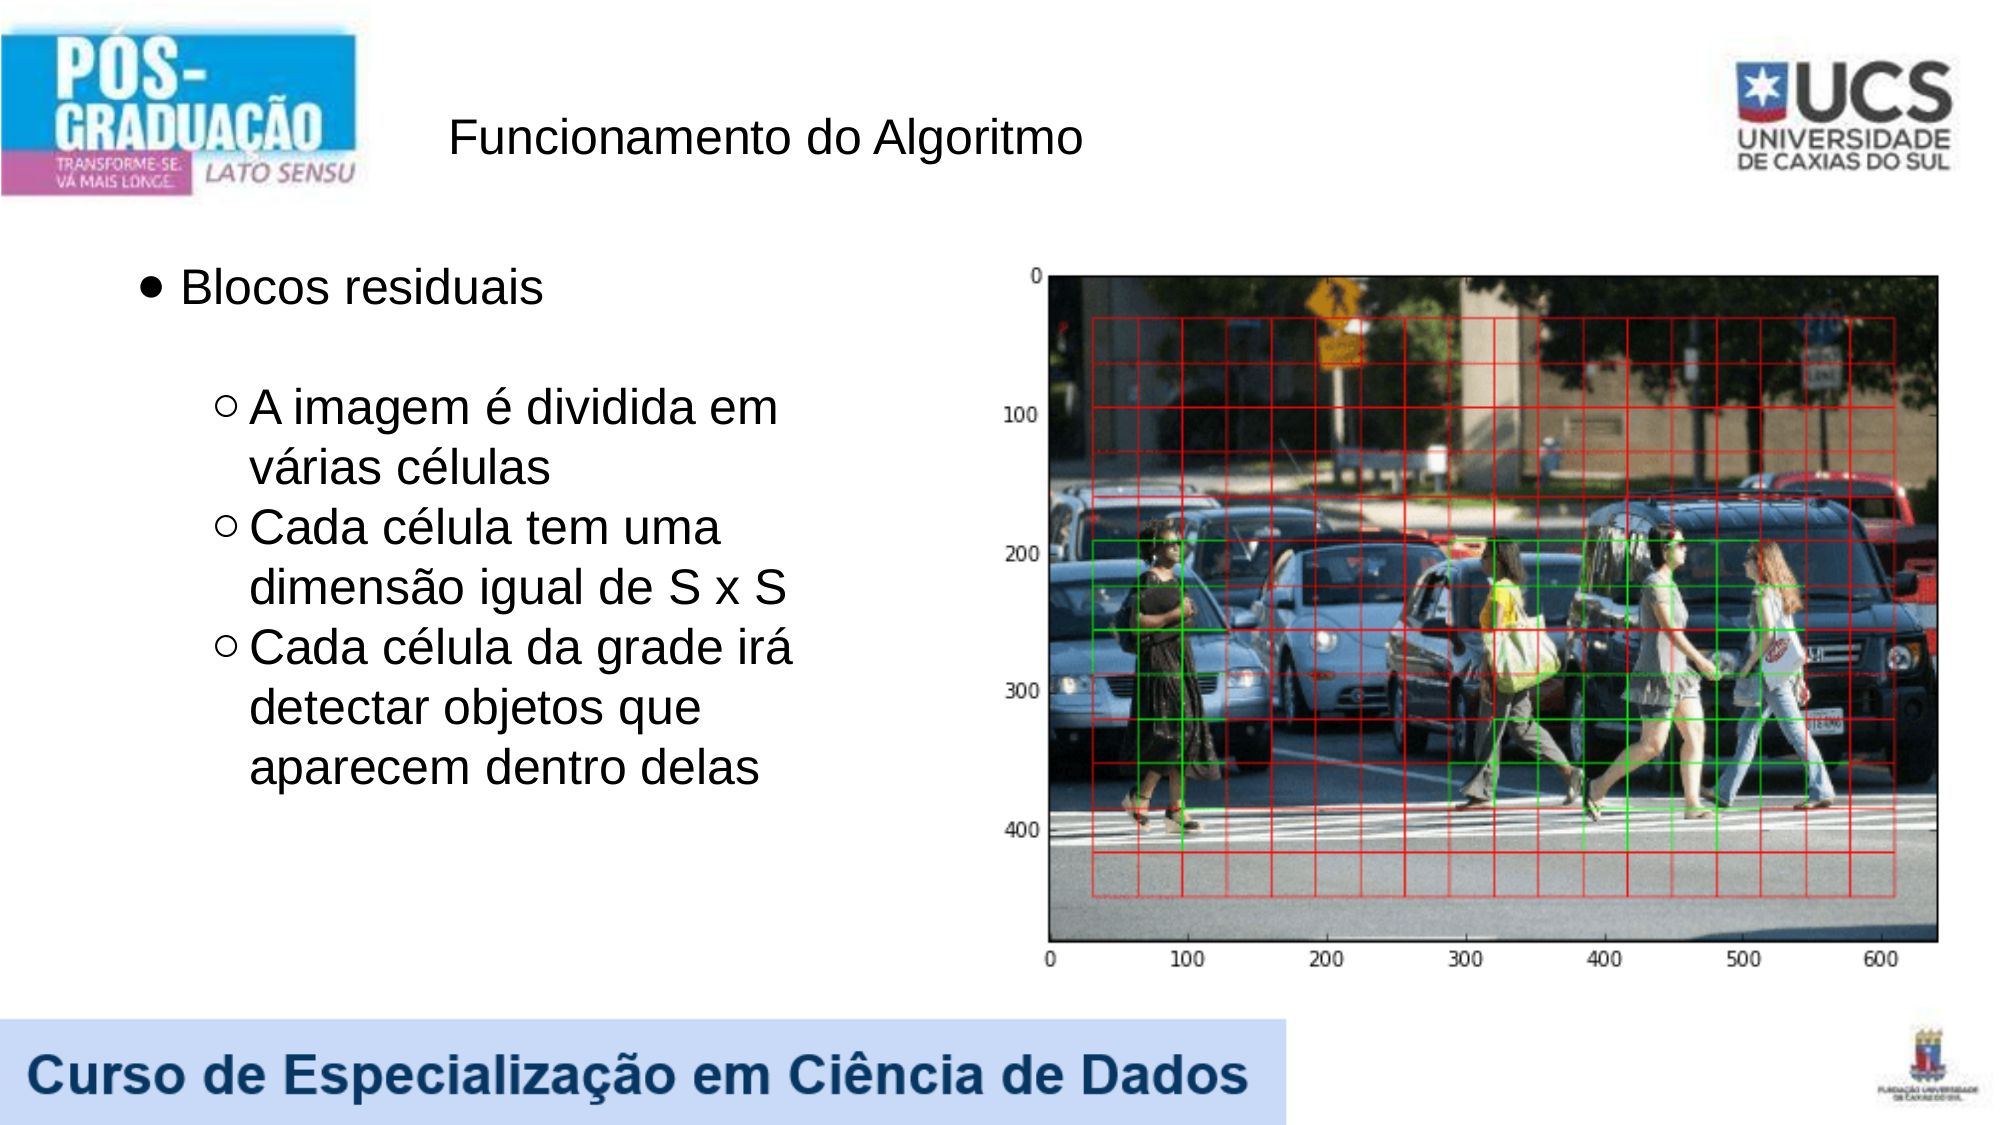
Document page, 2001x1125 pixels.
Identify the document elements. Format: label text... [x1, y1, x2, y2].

title Funcionamento do Algoritmo [395, 25, 1709, 244]
list Blocos residuais A imagem é dividida em várias células Cada célula tem uma dimensão igual de S x S Cada célula da grade irá detectar objetos que aparecem dentro delas [121, 246, 942, 991]
picture [0, 0, 2001, 1125]
